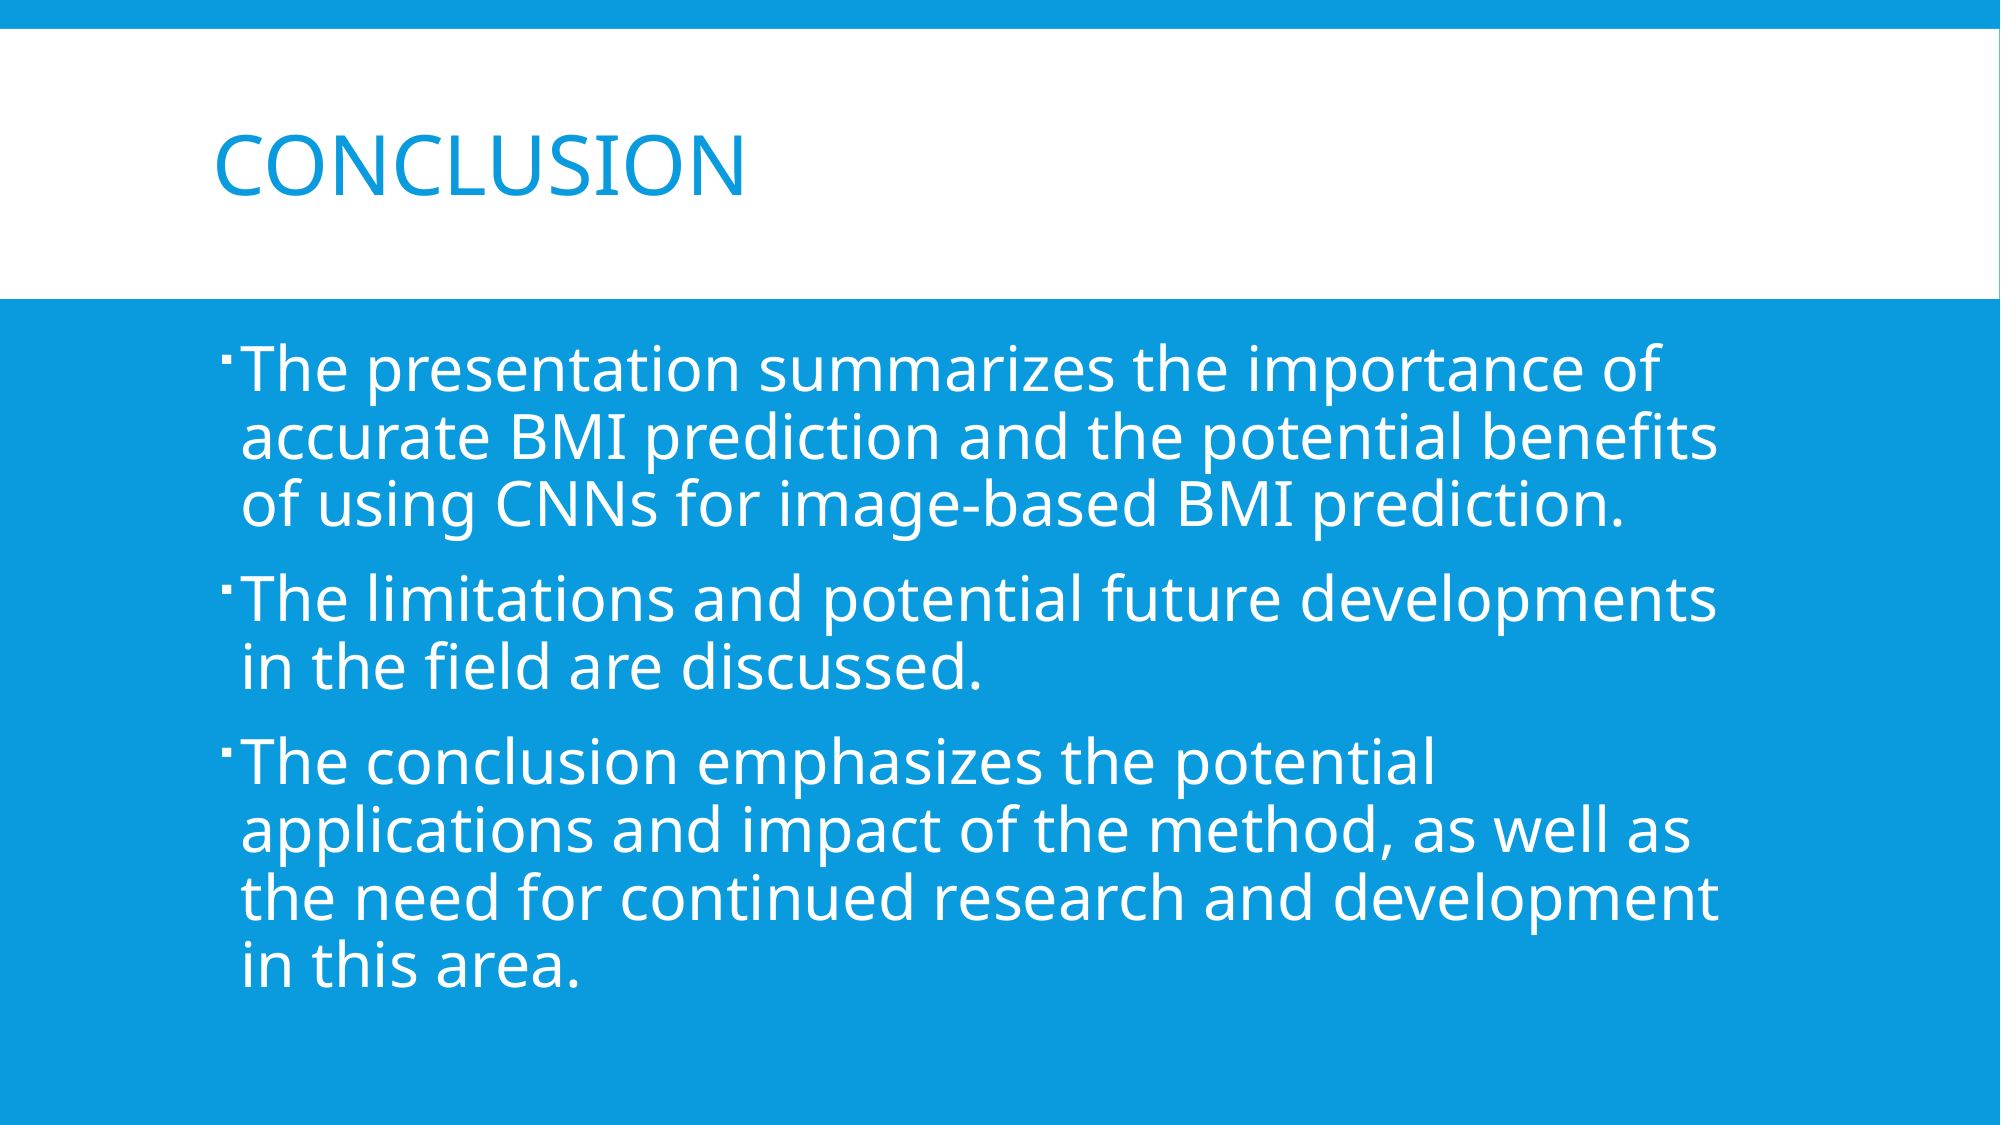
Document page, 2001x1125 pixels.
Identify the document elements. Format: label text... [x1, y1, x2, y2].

title Conclusion [197, 46, 1803, 295]
list The presentation summarizes the importance of accurate BMI prediction and the potential benefits of using CNNs for image-based BMI prediction. The limitations and potential future developments in the field are discussed. The conclusion emphasizes the potential applications and impact of the method, as well as the need for continued research and development in this area. [197, 329, 1803, 1020]
